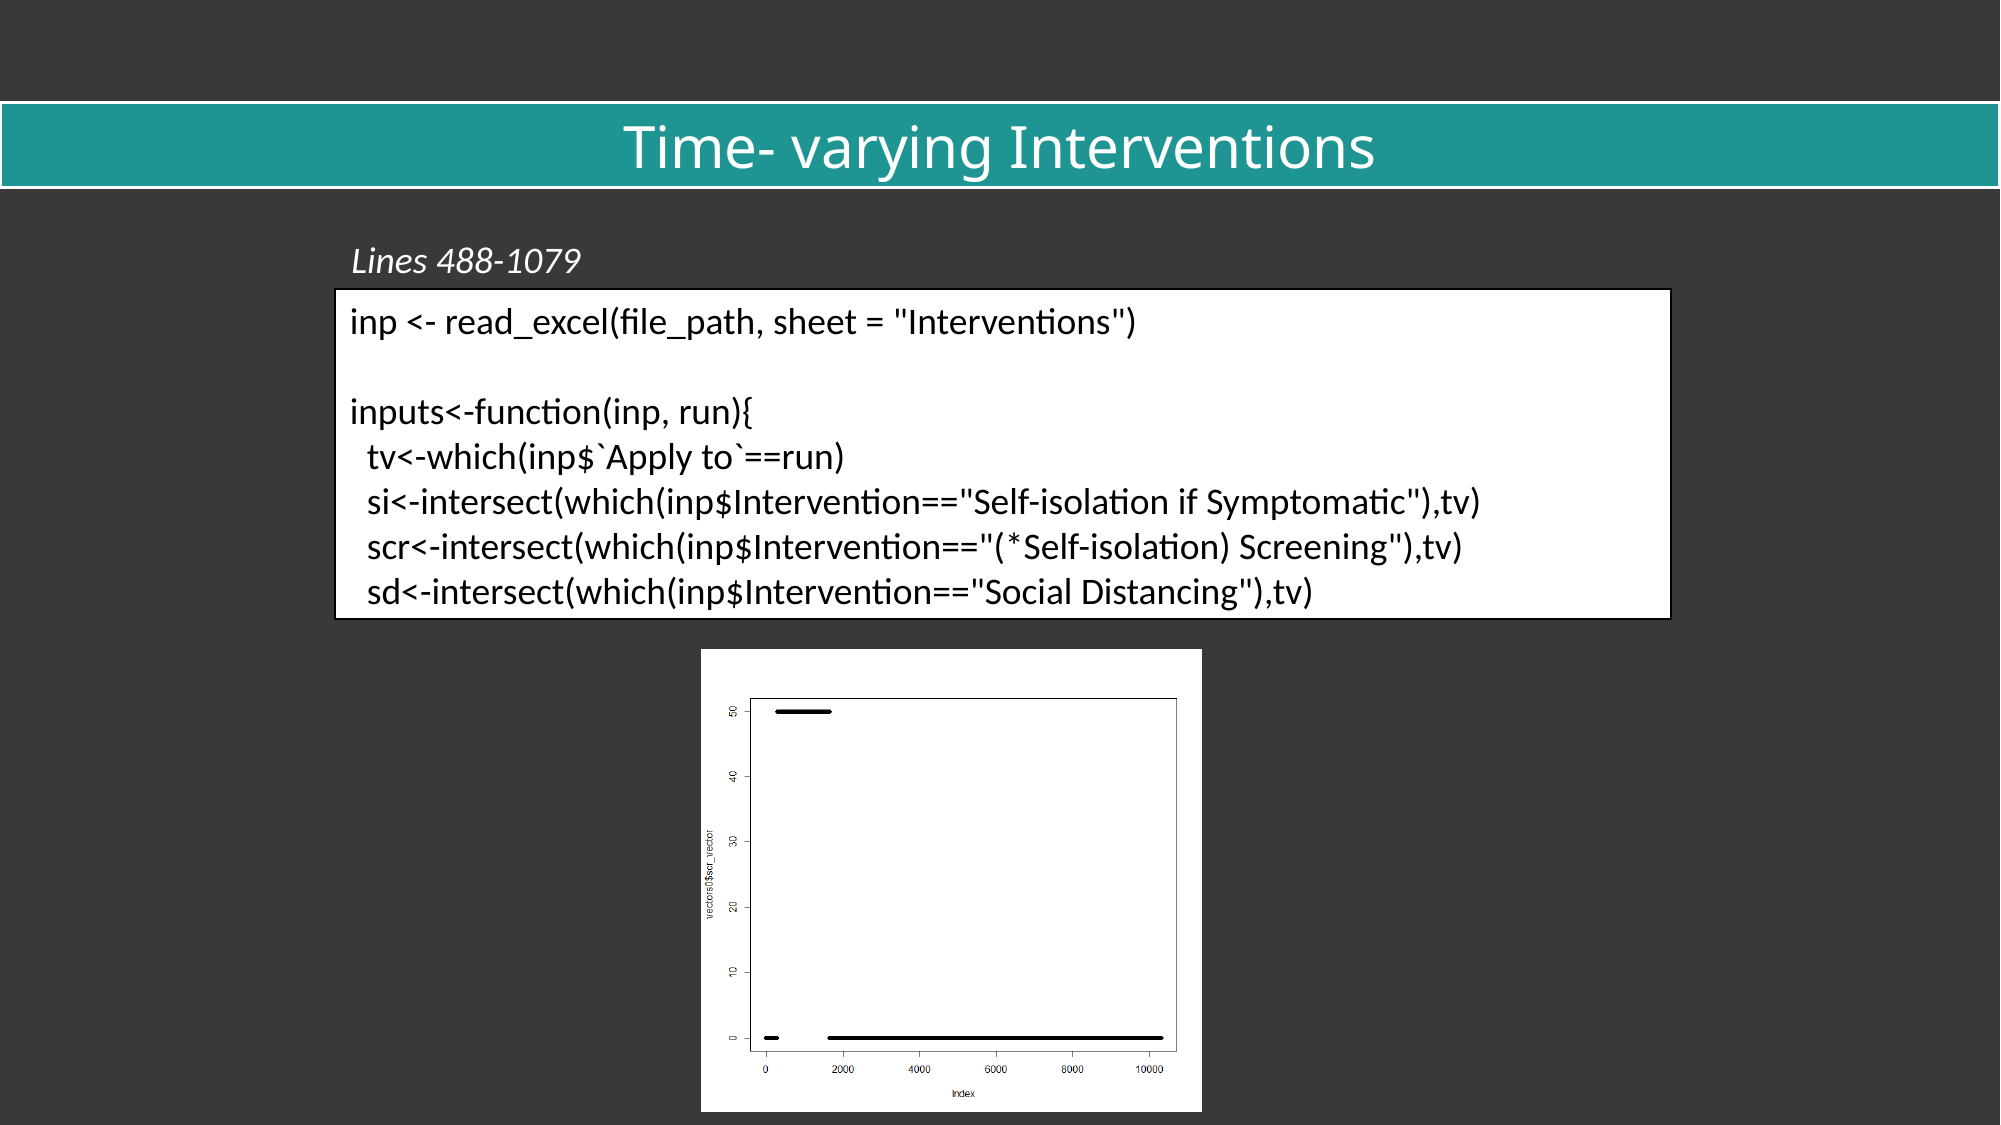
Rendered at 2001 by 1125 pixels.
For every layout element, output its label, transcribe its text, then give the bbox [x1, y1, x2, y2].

text_box Time- varying Interventions [0, 101, 2000, 189]
text_box inp <- read_excel(file_path, sheet = "Interventions") inputs<-function(inp, run){ tv<-which(inp$`Apply to`==run) si<-intersect(which(inp$Intervention=="Self-isolation if Symptomatic"),tv) scr<-intersect(which(inp$Intervention=="(*Self-isolation) Screening"),tv) sd<-intersect(which(inp$Intervention=="Social Distancing"),tv) [334, 288, 1672, 620]
picture [701, 649, 1202, 1112]
text_box Lines 488-1079 [336, 228, 596, 289]
